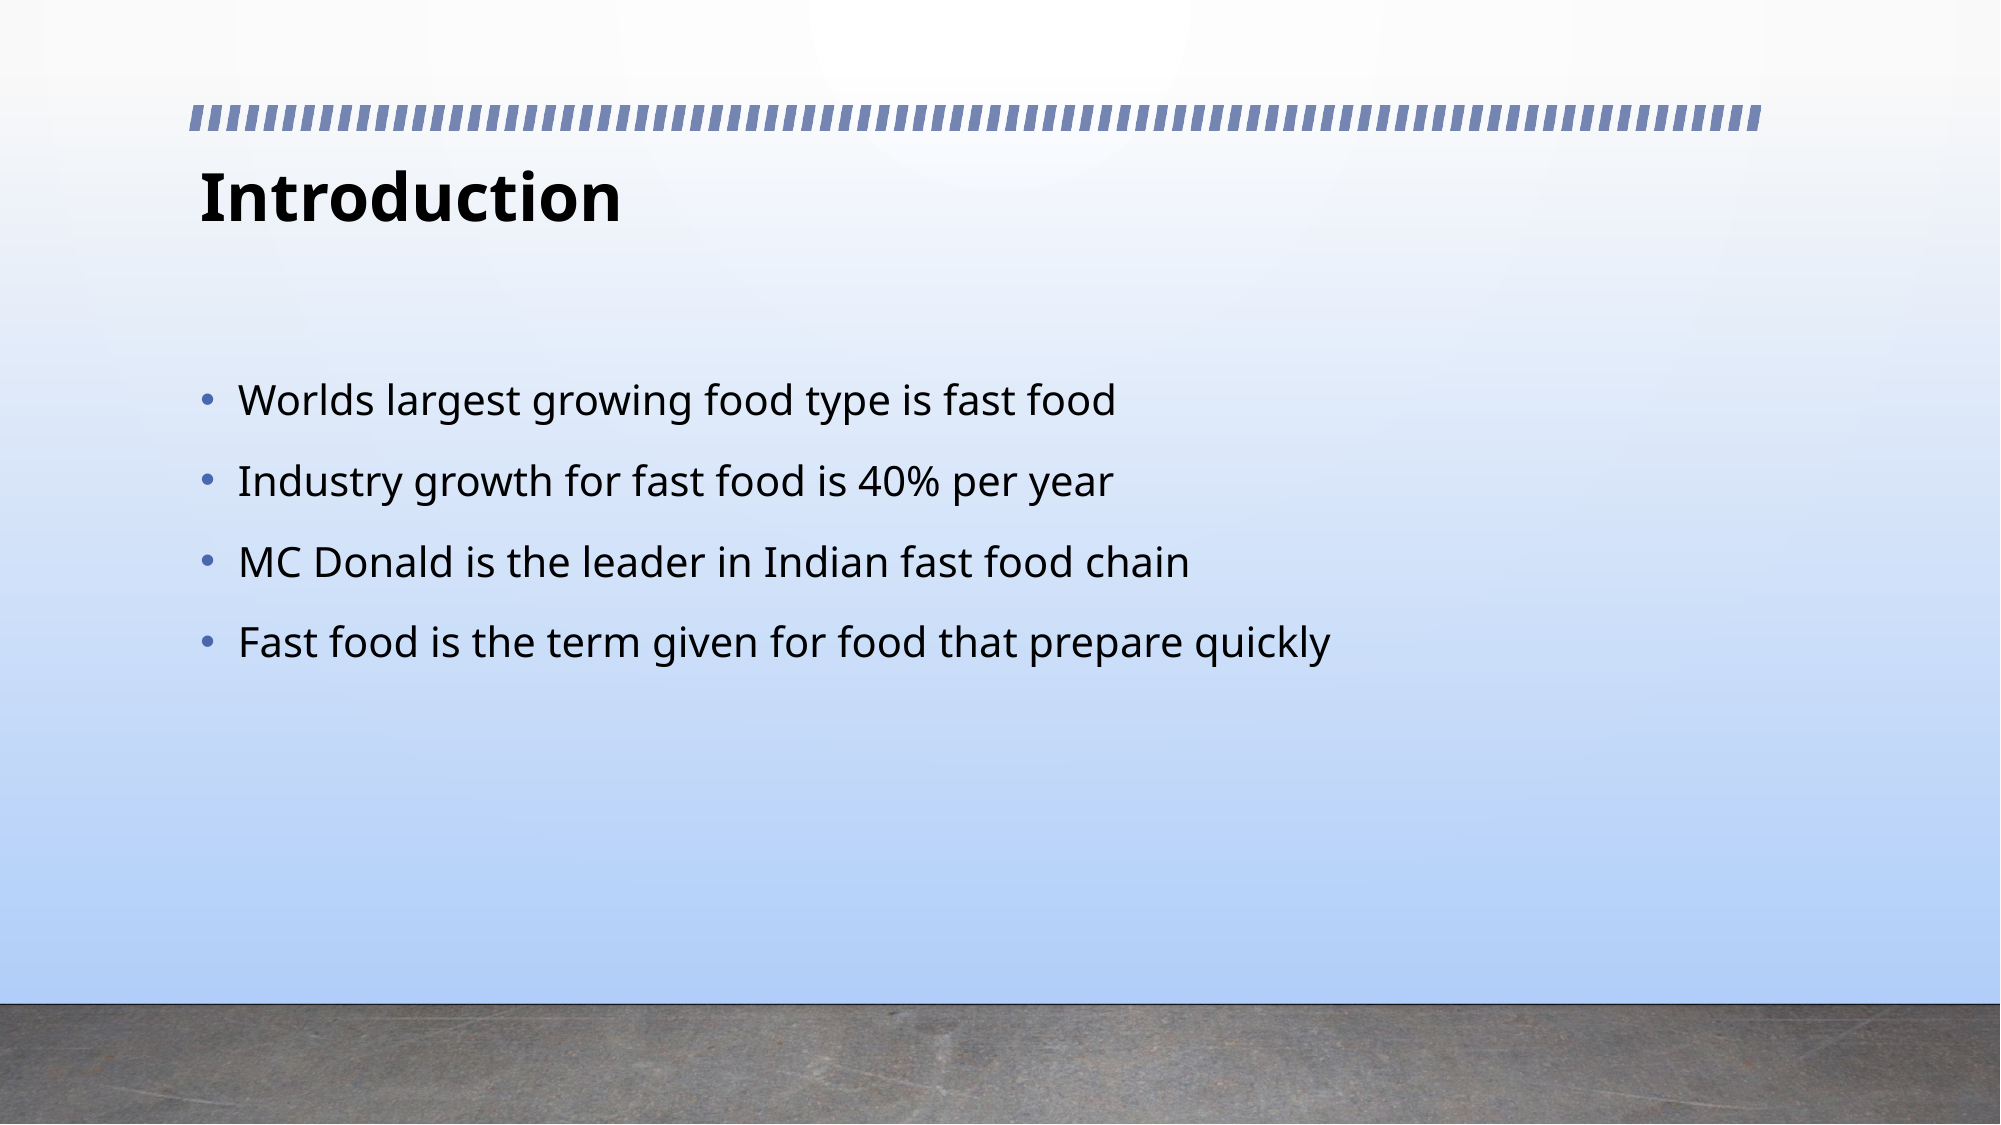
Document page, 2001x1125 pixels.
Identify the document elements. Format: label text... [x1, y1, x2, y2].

picture [0, 1004, 2000, 1124]
list Worlds largest growing food type is fast food Industry growth for fast food is 40% per year MC Donald is the leader in Indian fast food chain Fast food is the term given for food that prepare quickly [185, 356, 1761, 897]
title Introduction [185, 156, 1761, 329]
